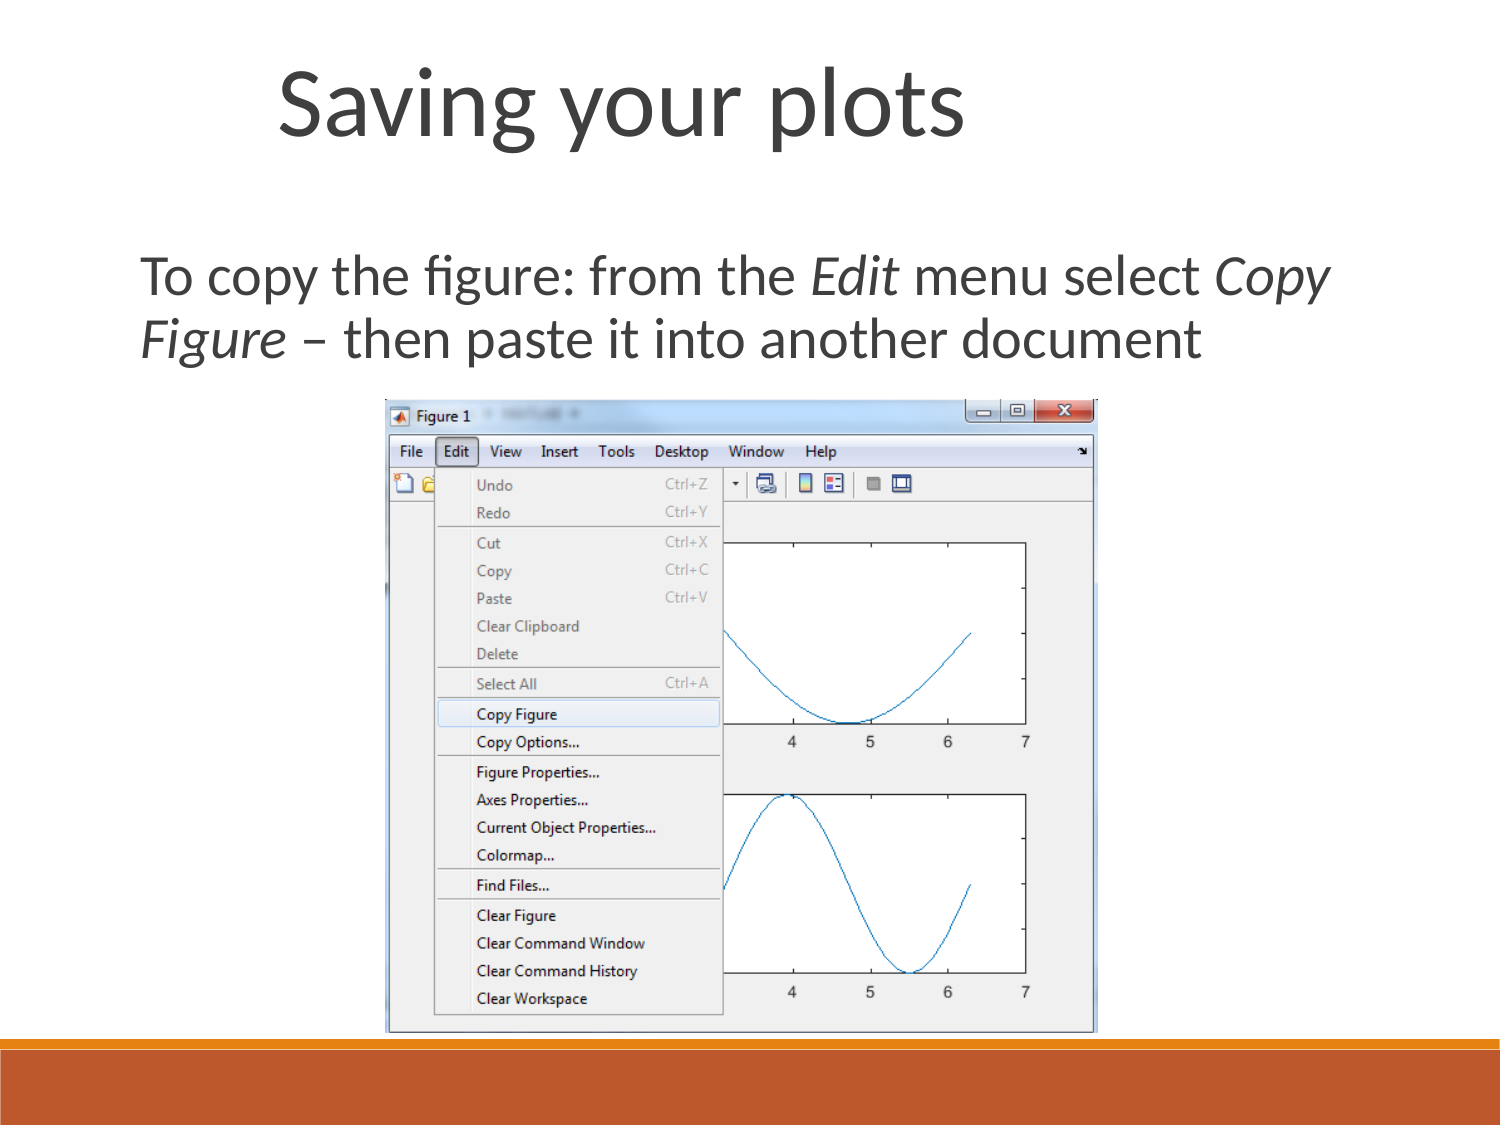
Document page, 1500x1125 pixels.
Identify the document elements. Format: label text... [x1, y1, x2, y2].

title Saving your plots [262, 47, 1500, 285]
picture [384, 399, 1098, 1033]
list To copy the figure: from the Edit menu select Copy Figure – then paste it into another document [125, 237, 1358, 950]
